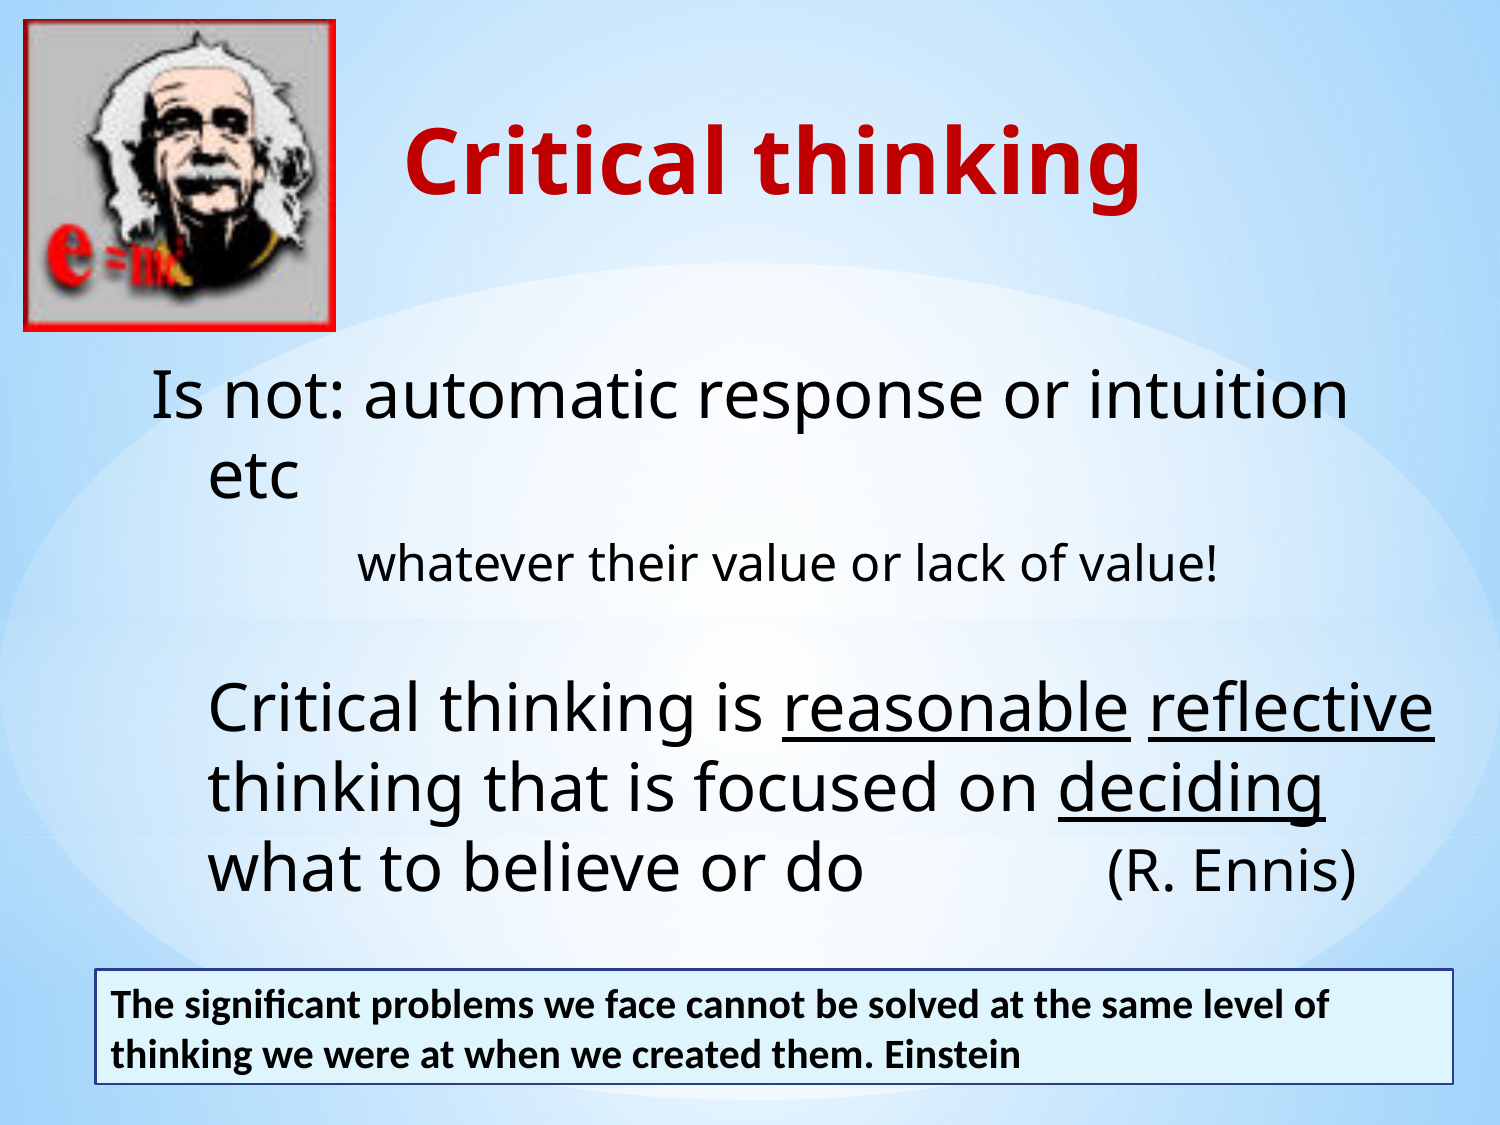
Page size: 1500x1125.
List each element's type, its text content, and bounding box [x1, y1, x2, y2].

text_box The significant problems we face cannot be solved at the same level of thinking we were at when we created them. Einstein [94, 968, 1454, 1085]
text_box Critical thinking [341, 64, 1449, 252]
picture [23, 19, 337, 333]
text_box Is not: automatic response or intuition etc whatever their value or lack of value! Critical thinking is reasonable reflective thinking that is focused on deciding what to believe or do (R. Ennis) [135, 344, 1477, 882]
